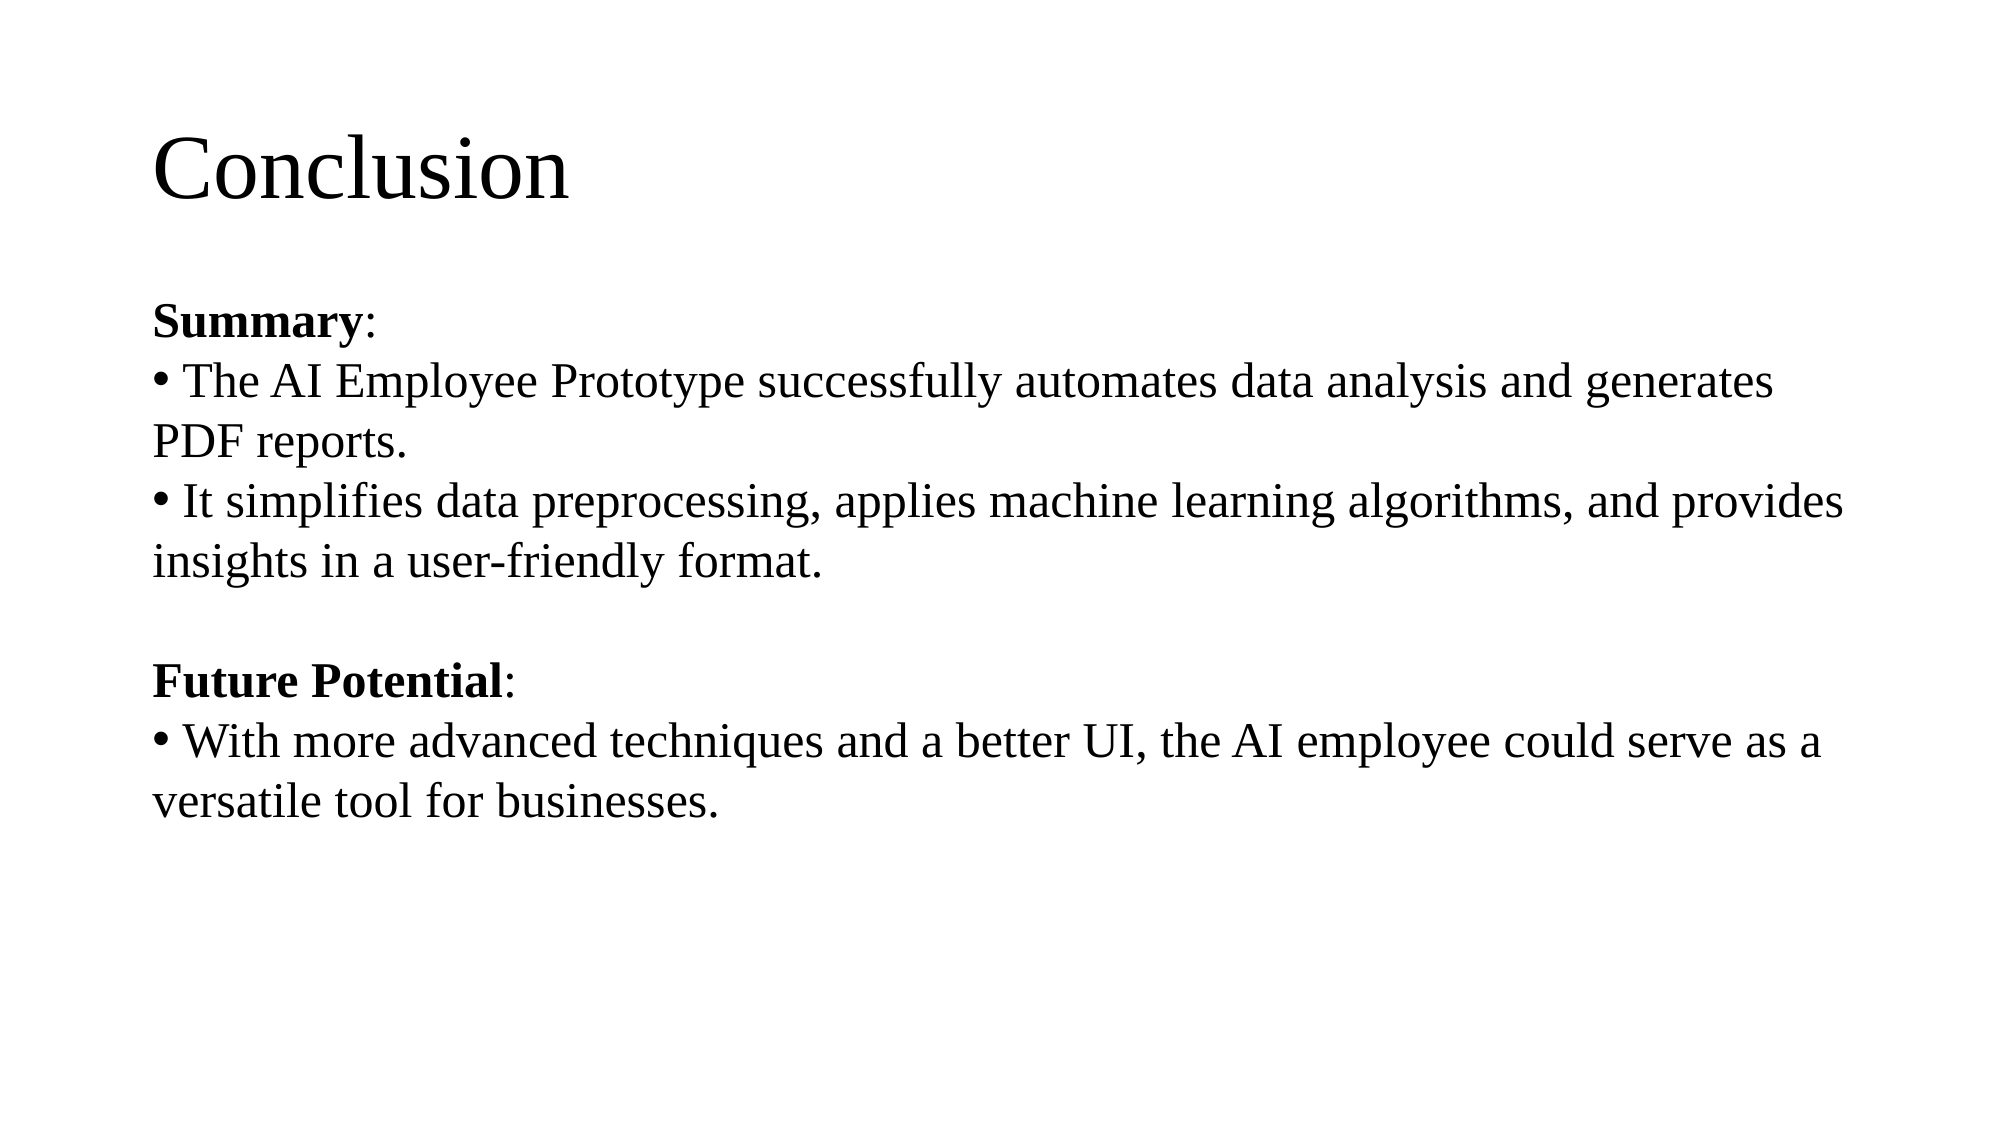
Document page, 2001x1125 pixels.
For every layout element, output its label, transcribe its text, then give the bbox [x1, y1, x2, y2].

title Conclusion [137, 59, 1863, 261]
list Summary: The AI Employee Prototype successfully automates data analysis and generates PDF reports. It simplifies data preprocessing, applies machine learning algorithms, and provides insights in a user-friendly format. Future Potential: With more advanced techniques and a better UI, the AI employee could serve as a versatile tool for businesses. [137, 261, 1863, 915]
